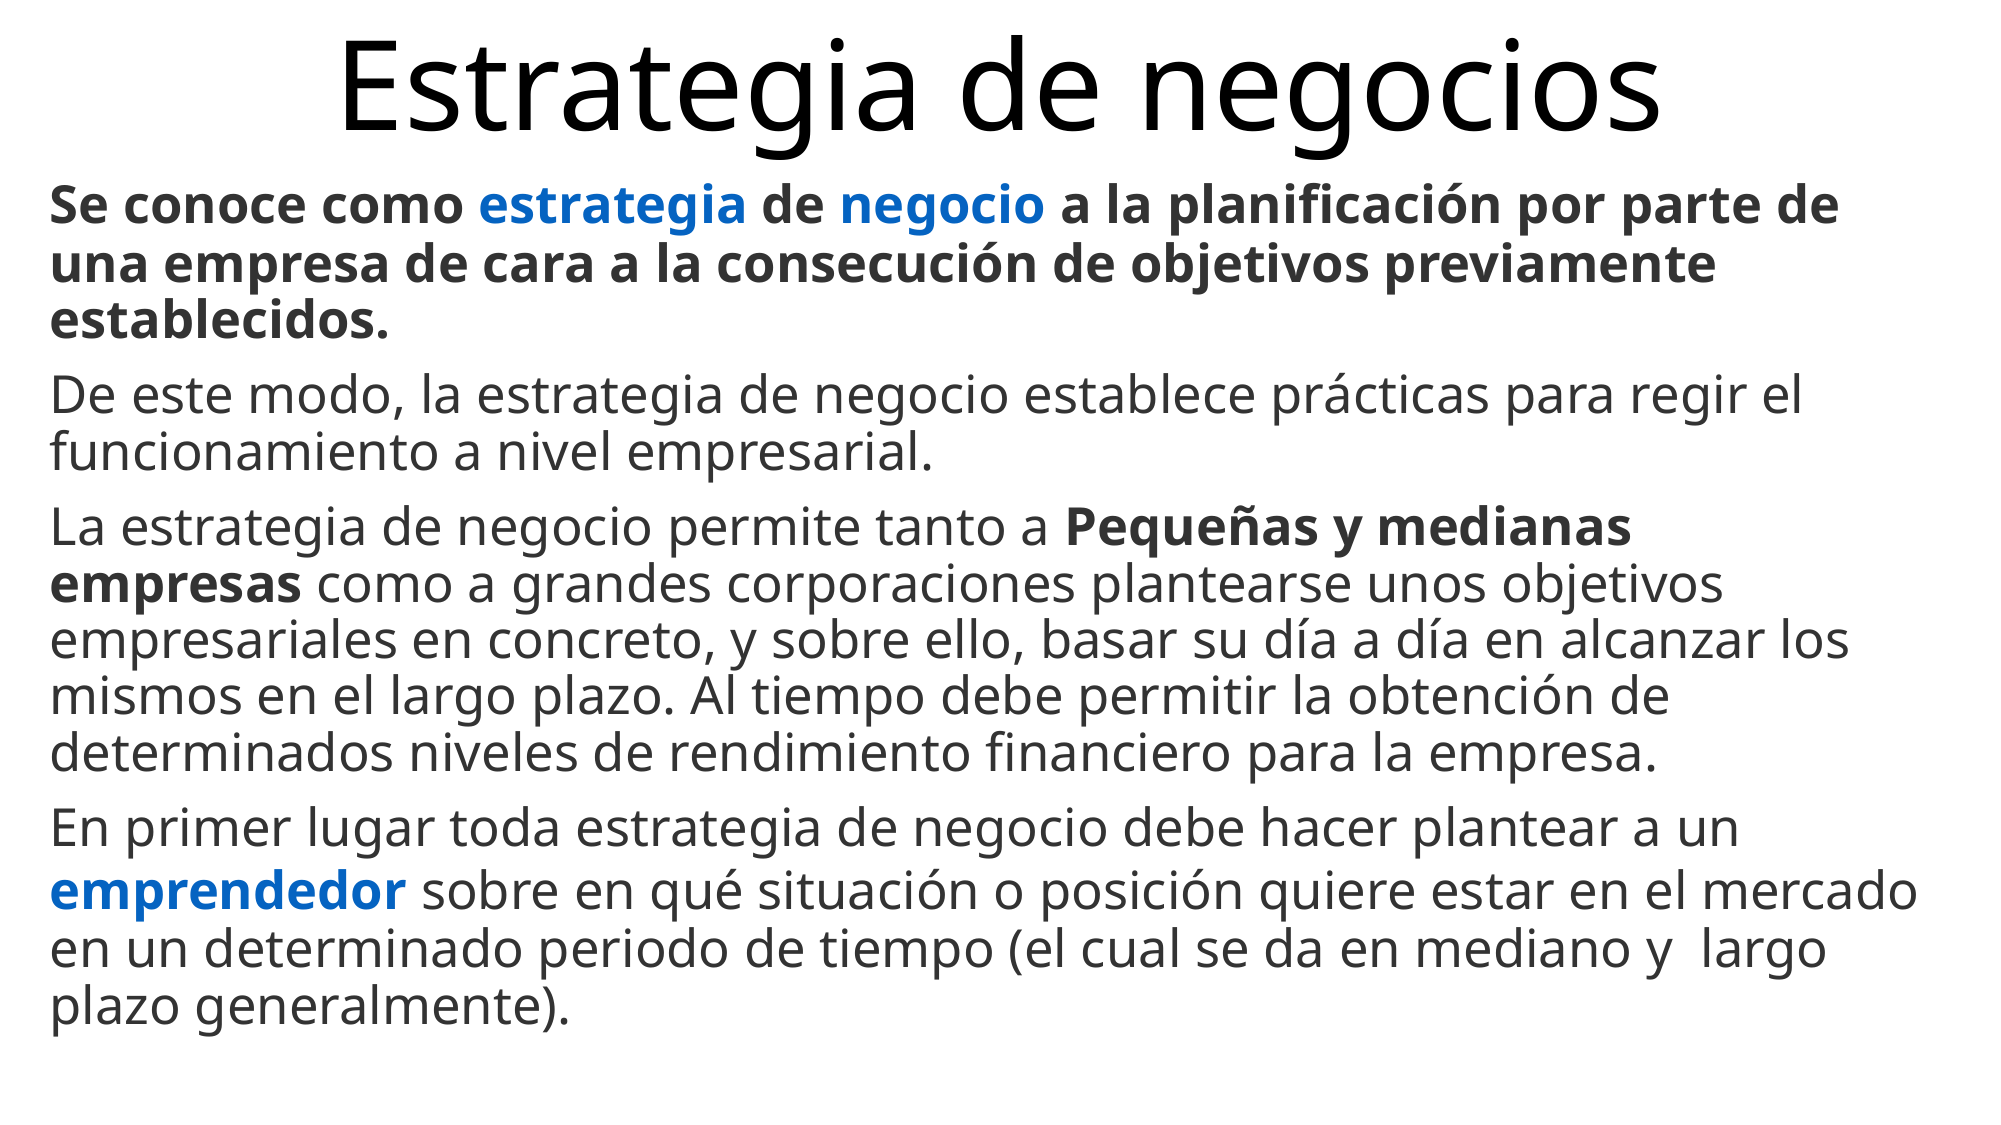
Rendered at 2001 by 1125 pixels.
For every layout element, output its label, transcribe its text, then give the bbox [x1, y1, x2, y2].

title Estrategia de negocios [249, 0, 1750, 164]
subtitle Se conoce como estrategia de negocio a la planificación por parte de una empresa de cara a la consecución de objetivos previamente establecidos. De este modo, la estrategia de negocio establece prácticas para regir el funcionamiento a nivel empresarial. La estrategia de negocio permite tanto a Pequeñas y medianas empresas como a grandes corporaciones plantearse unos objetivos empresariales en concreto, y sobre ello, basar su día a día en alcanzar los mismos en el largo plazo. Al tiempo debe permitir la obtención de determinados niveles de rendimiento financiero para la empresa. En primer lugar toda estrategia de negocio debe hacer plantear a un emprendedor sobre en qué situación o posición quiere estar en el mercado en un determinado periodo de tiempo (el cual se da en mediano y largo plazo generalmente). [34, 164, 1969, 1053]
